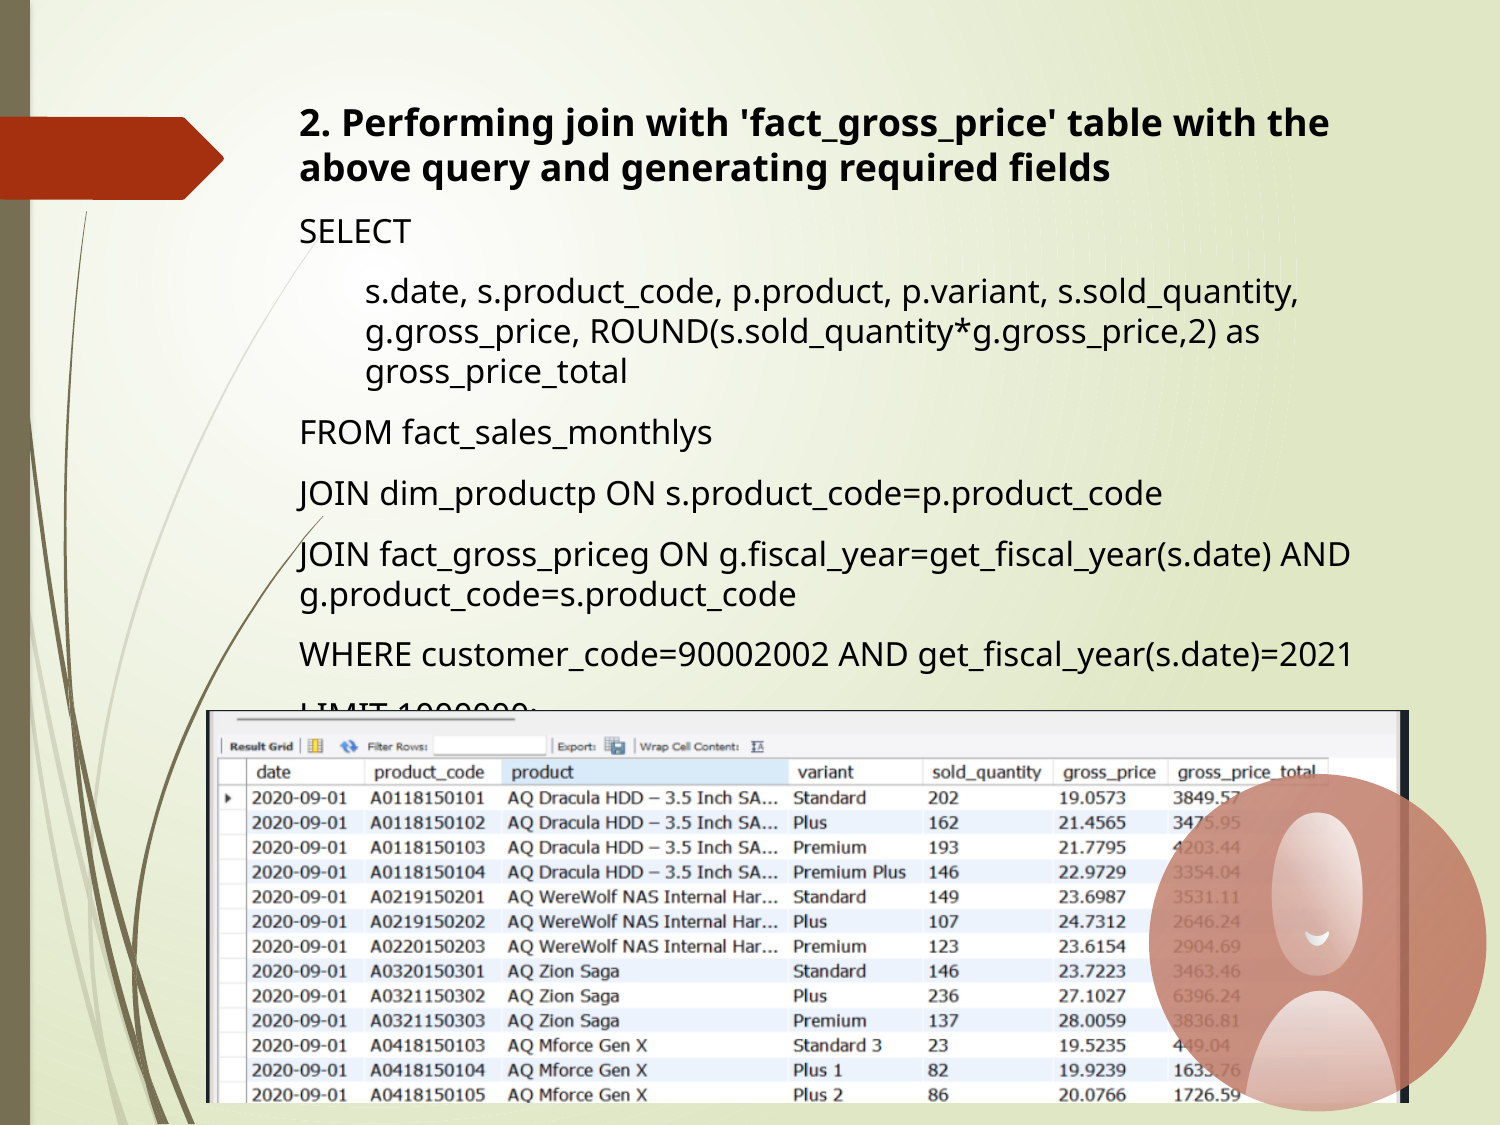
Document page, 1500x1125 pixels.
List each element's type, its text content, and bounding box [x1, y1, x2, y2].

list 2. Performing join with 'fact_gross_price' table with the above query and generating required fields SELECT s.date, s.product_code, p.product, p.variant, s.sold_quantity, g.gross_price, ROUND(s.sold_quantity*g.gross_price,2) as gross_price_total FROM fact_sales_monthlys JOIN dim_productp ON s.product_code=p.product_code JOIN fact_gross_priceg ON g.fiscal_year=get_fiscal_year(s.date) AND g.product_code=s.product_code WHERE customer_code=90002002 AND get_fiscal_year(s.date)=2021 LIMIT 1000000; [284, 91, 1391, 664]
picture [205, 710, 1487, 1112]
